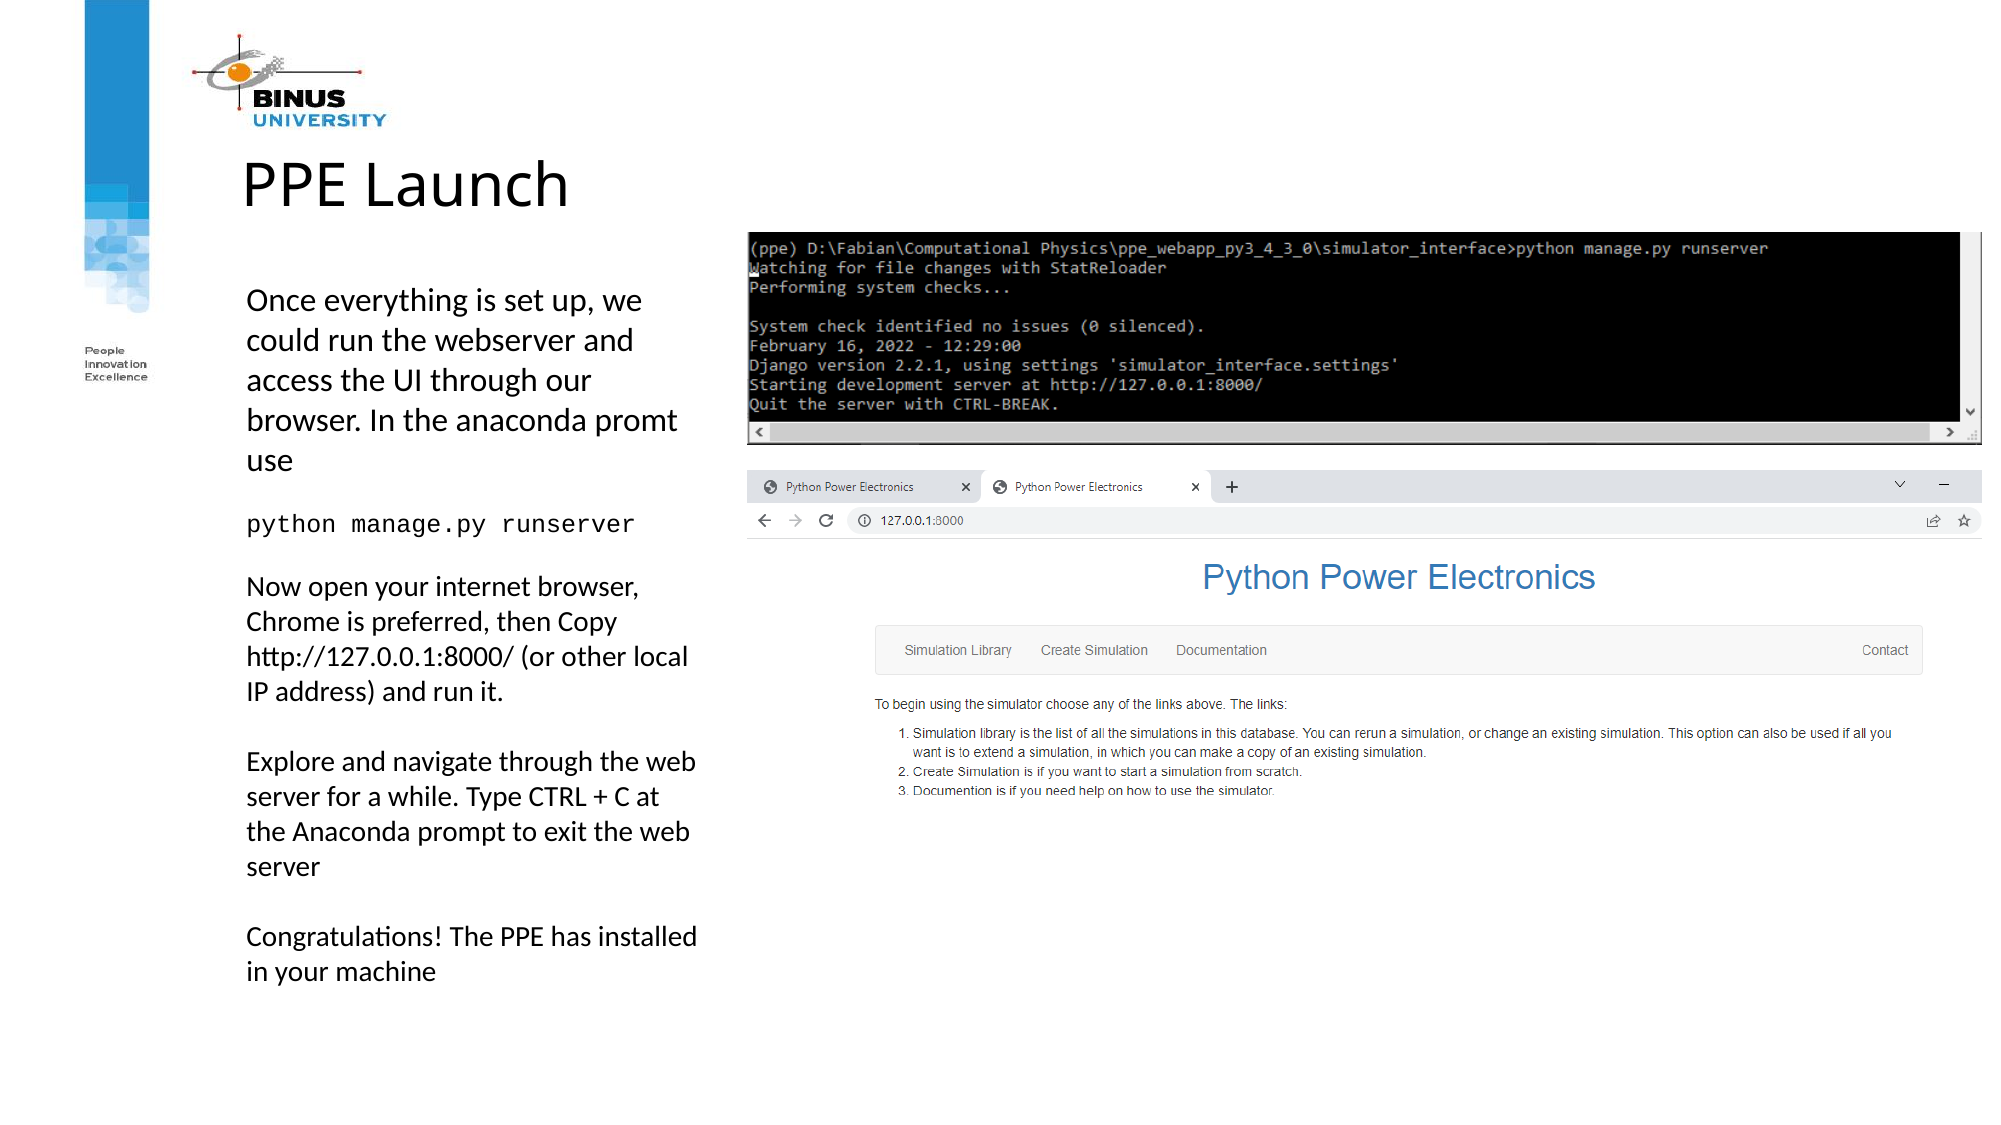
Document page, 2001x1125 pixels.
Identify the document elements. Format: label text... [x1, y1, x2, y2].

title PPE Launch [224, 88, 2000, 277]
picture [0, 0, 2000, 1124]
text_box Once everything is set up, we could run the webserver and access the UI through our browser. In the anaconda promt use python manage.py runserver Now open your internet browser, Chrome is preferred, then Copy http://127.0.0.1:8000/ (or other local IP address) and run it. Explore and navigate through the web server for a while. Type CTRL + C at the Anaconda prompt to exit the web server Congratulations! The PPE has installed in your machine [231, 270, 715, 1095]
